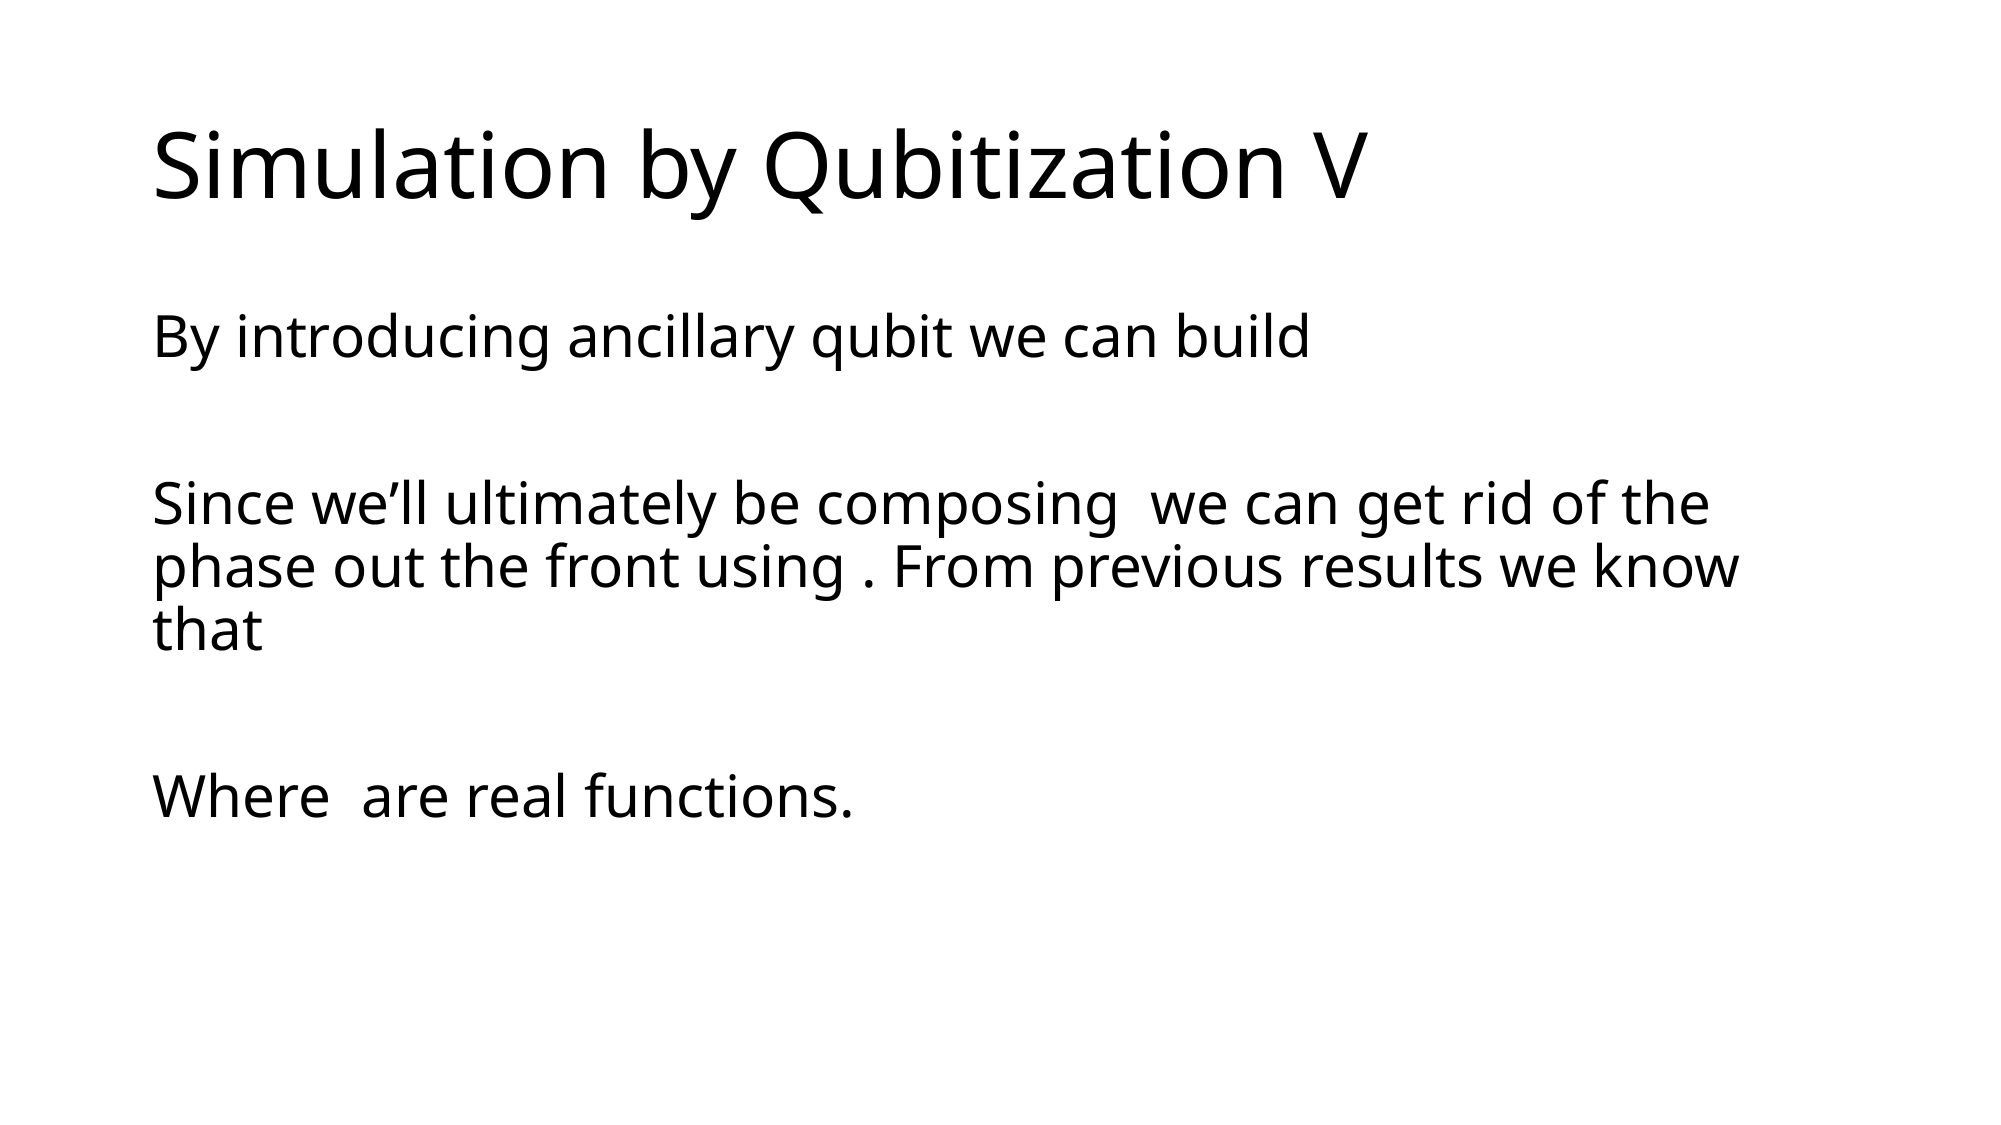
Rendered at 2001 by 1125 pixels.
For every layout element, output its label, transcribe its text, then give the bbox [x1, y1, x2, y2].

title Simulation by Qubitization V [137, 59, 1863, 278]
